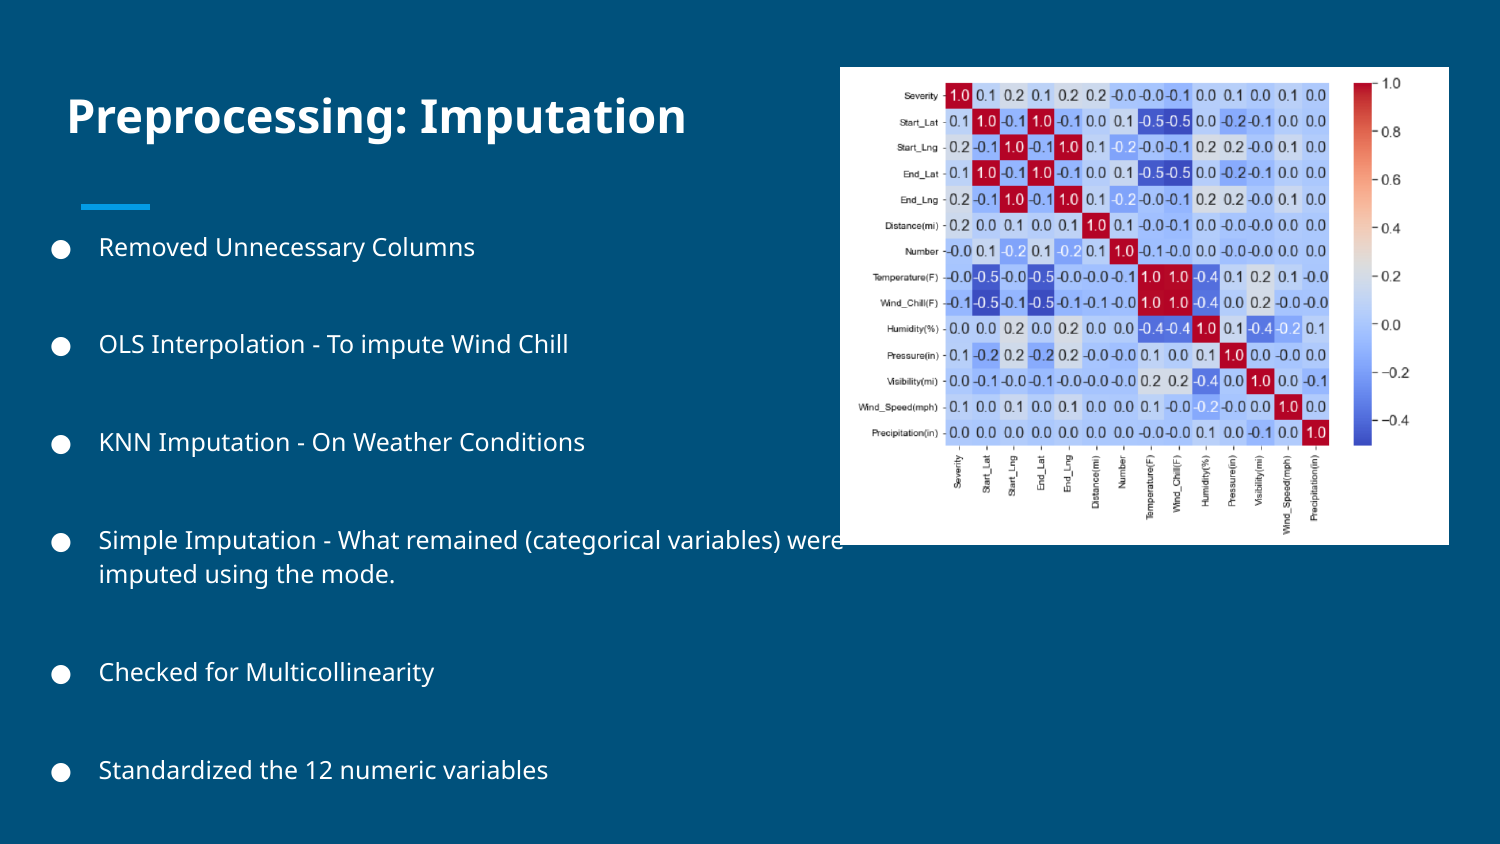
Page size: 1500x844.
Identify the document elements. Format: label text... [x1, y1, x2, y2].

picture [840, 68, 1448, 544]
list Removed Unnecessary Columns OLS Interpolation - To impute Wind Chill KNN Imputation - On Weather Conditions Simple Imputation - What remained (categorical variables) were imputed using the mode. Checked for Multicollinearity Standardized the 12 numeric variables [11, 214, 892, 814]
title Preprocessing: Imputation [51, 67, 839, 162]
